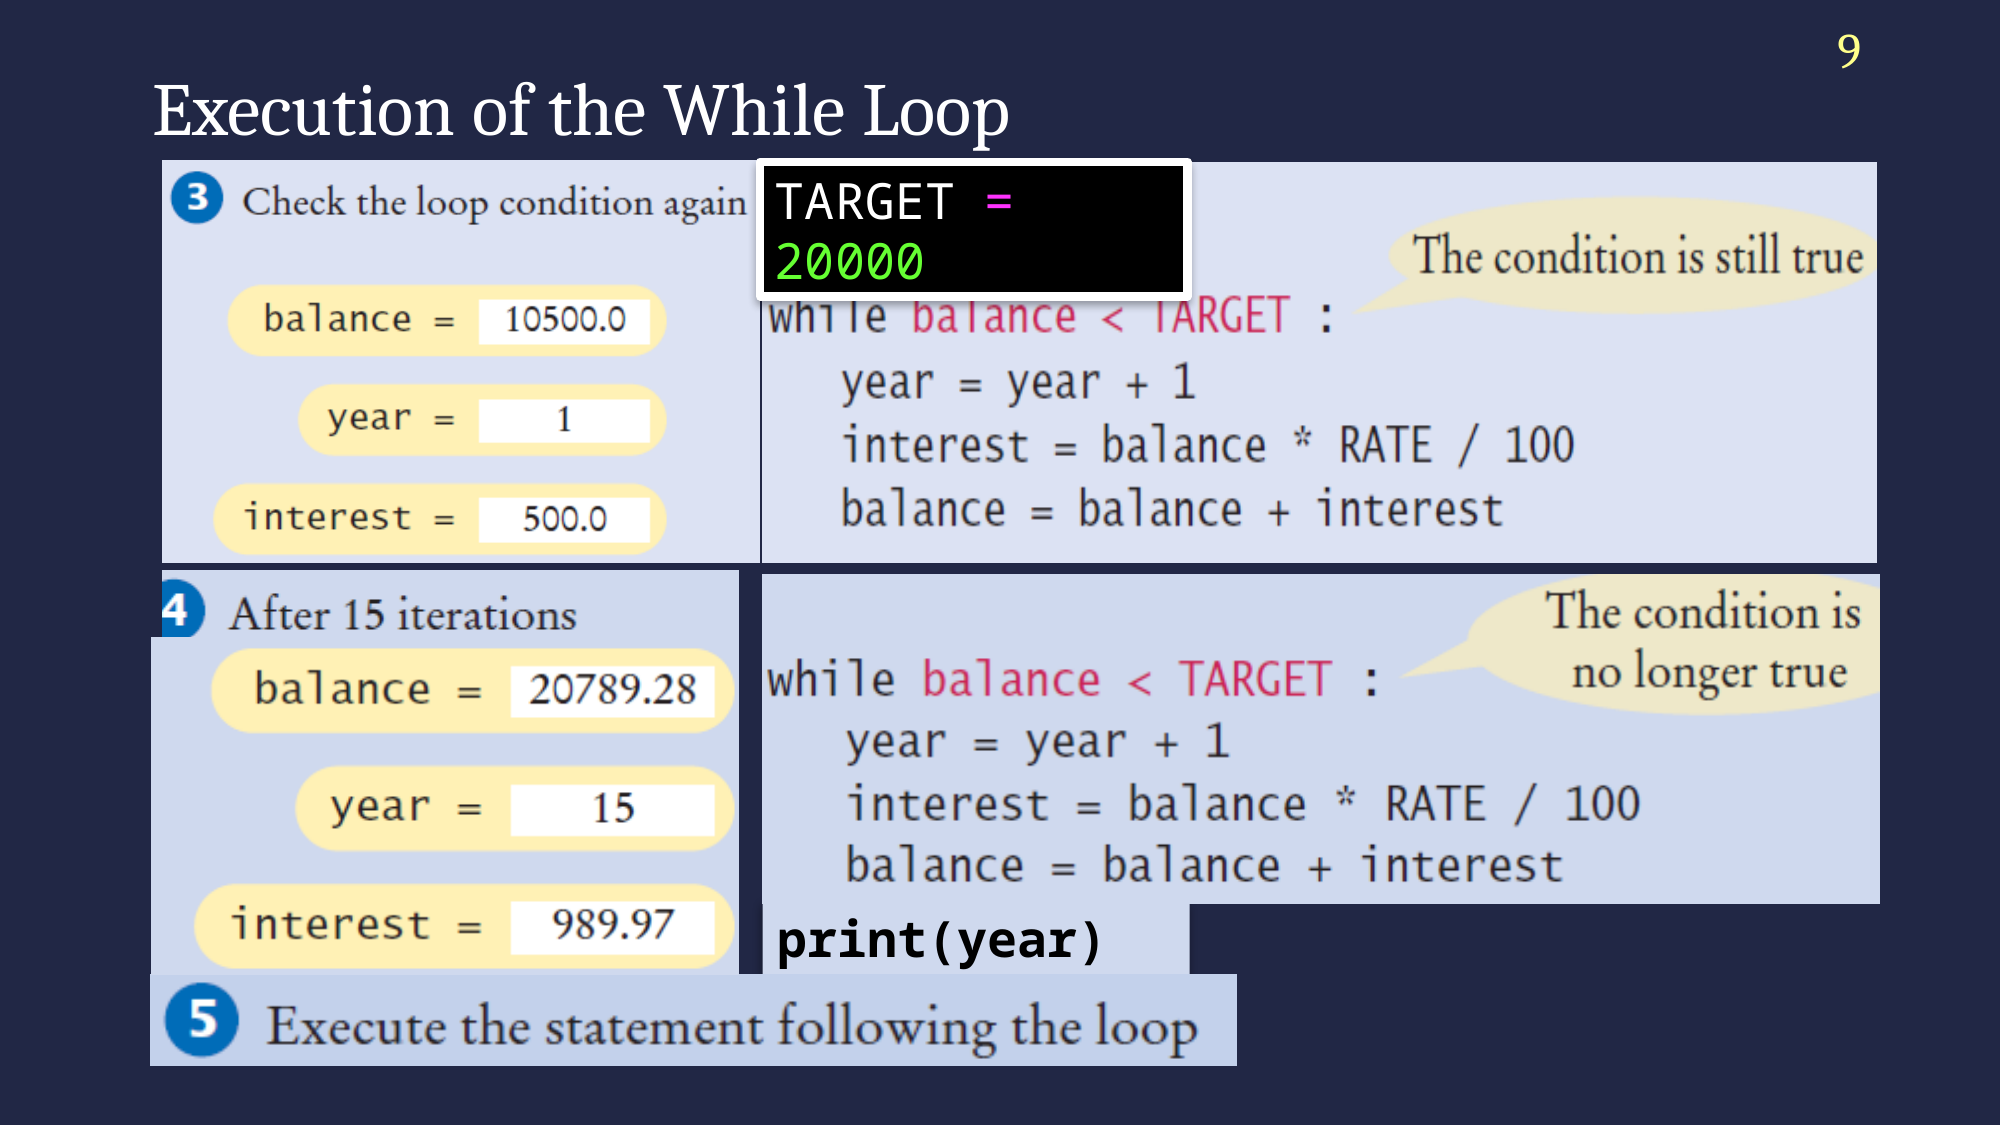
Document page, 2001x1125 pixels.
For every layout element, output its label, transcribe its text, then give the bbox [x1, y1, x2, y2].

text_box print(year) [762, 916, 1190, 974]
slide_number 9 [1760, 18, 1877, 79]
picture [761, 574, 1880, 905]
picture [149, 569, 1237, 1066]
title Execution of the While Loop [137, 59, 1877, 163]
picture [161, 160, 1878, 563]
